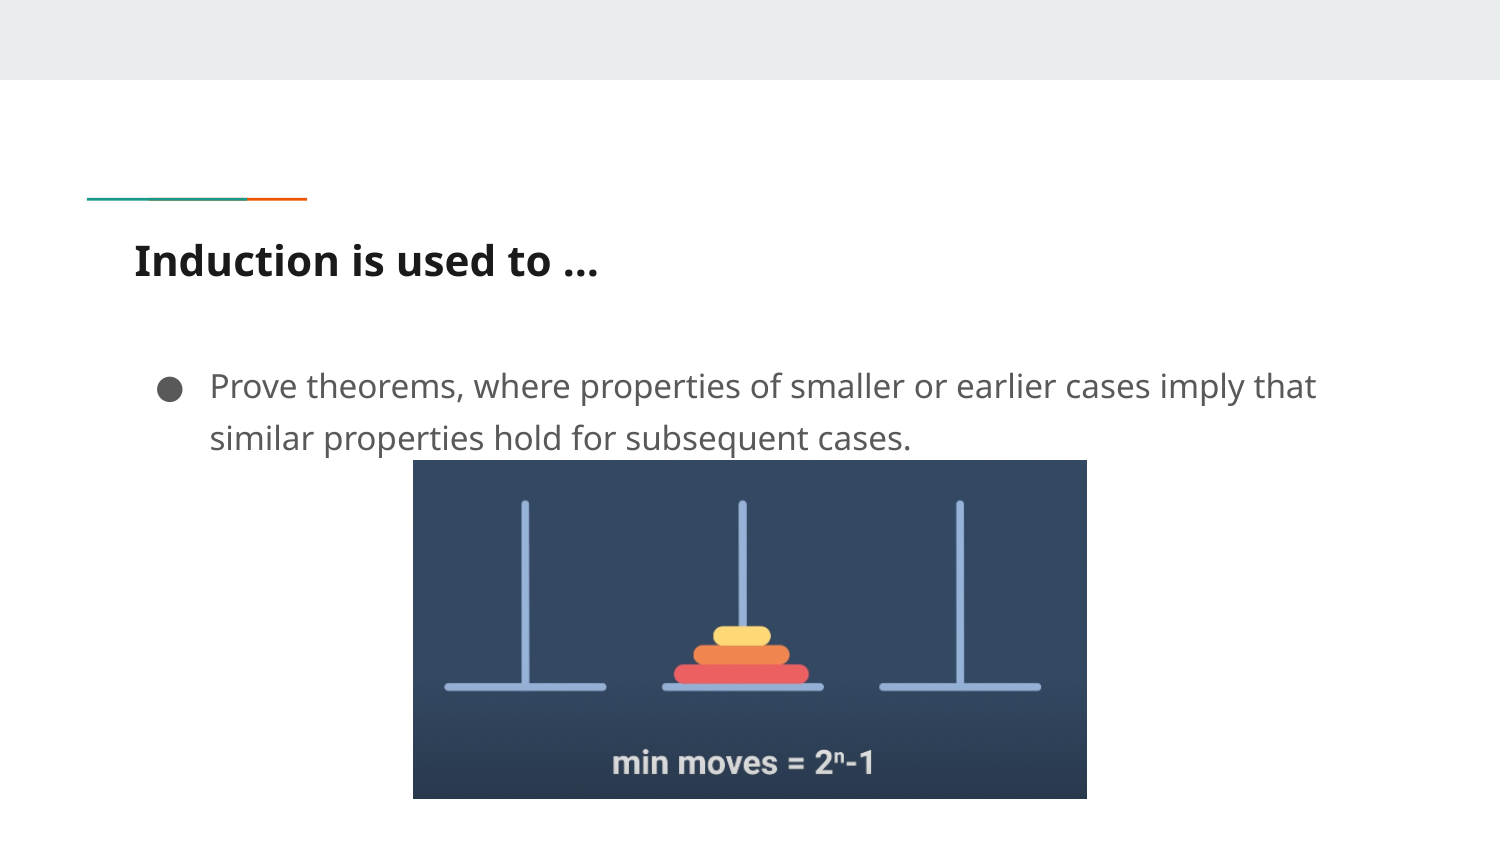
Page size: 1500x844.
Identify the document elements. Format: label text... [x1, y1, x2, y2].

picture [413, 460, 1087, 799]
title Induction is used to … [119, 216, 1381, 305]
list Prove theorems, where properties of smaller or earlier cases imply that similar properties hold for subsequent cases. [119, 341, 1381, 712]
